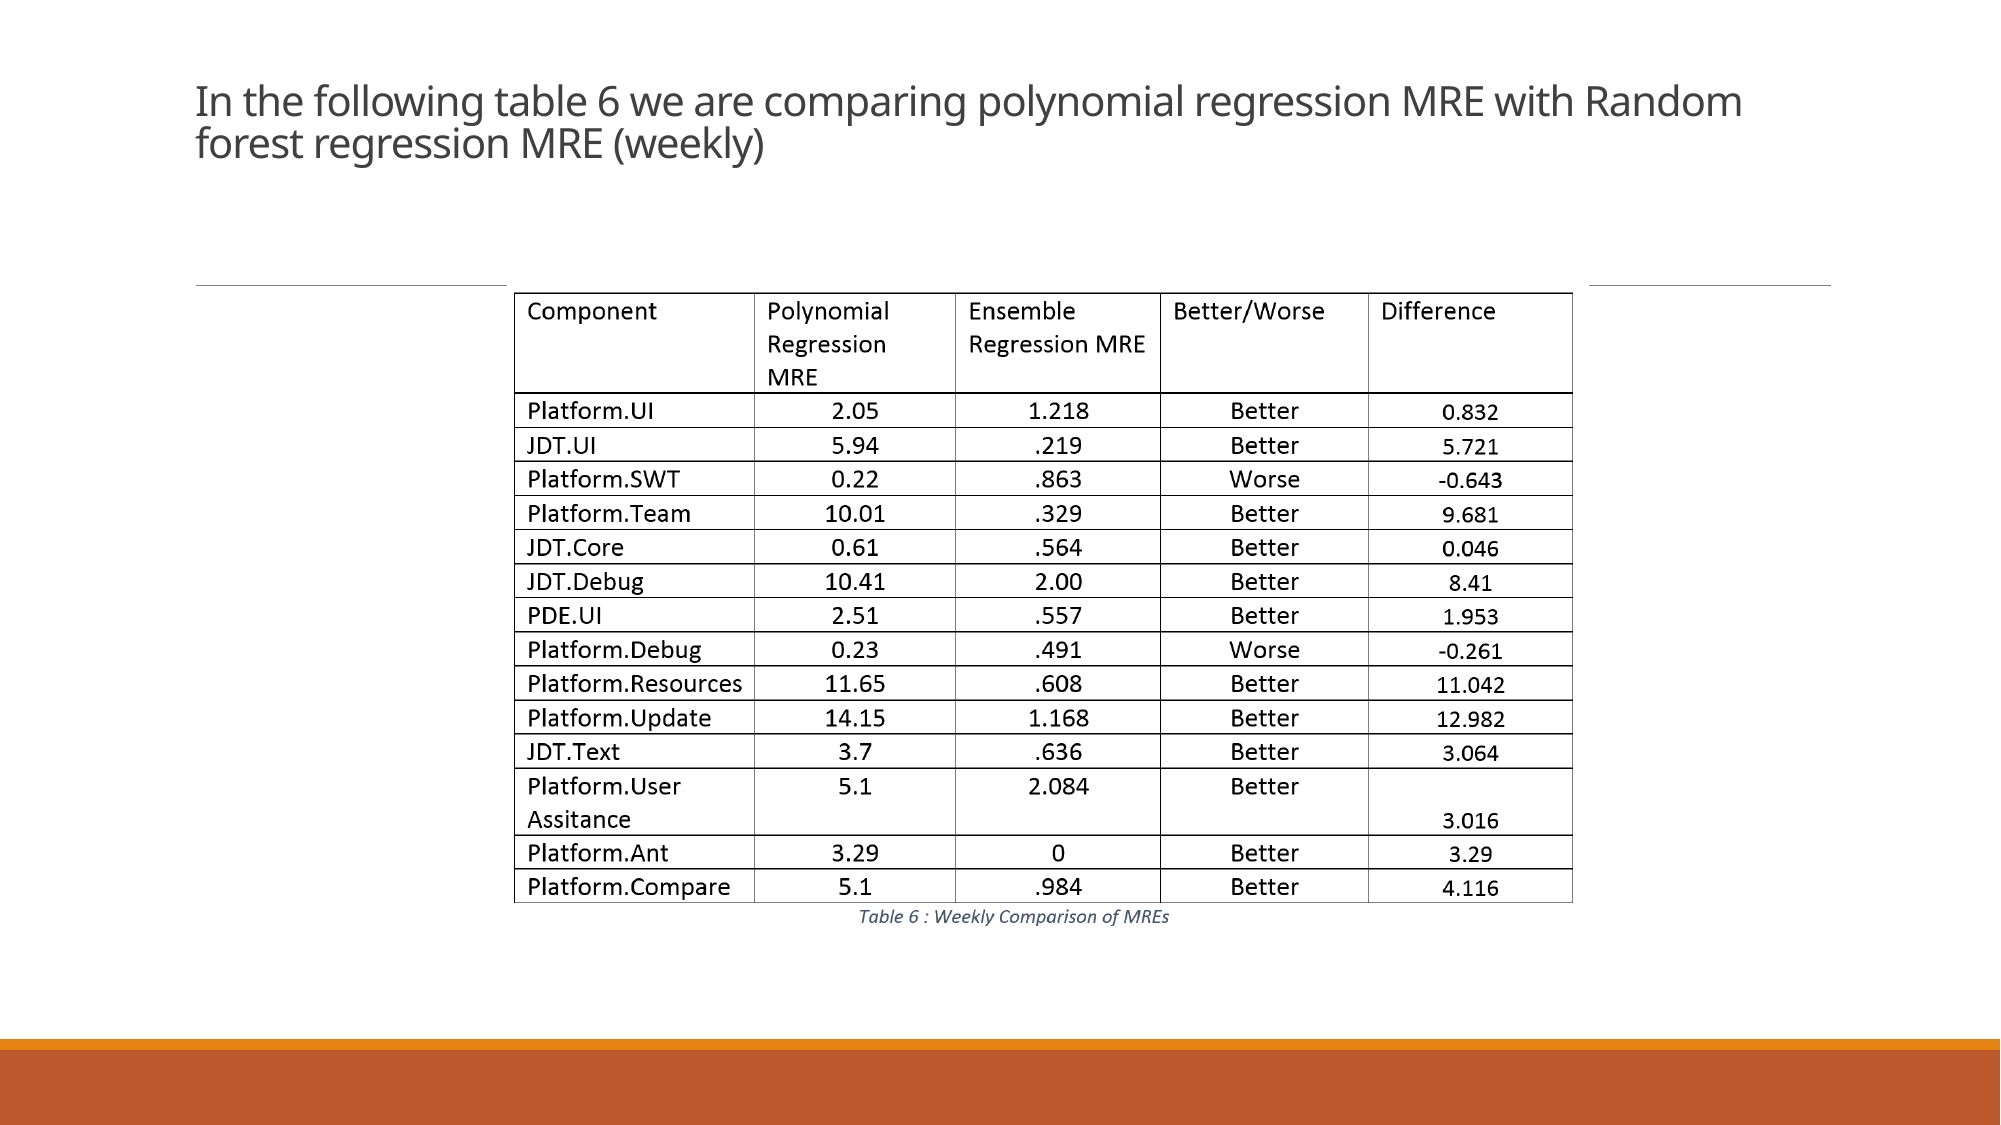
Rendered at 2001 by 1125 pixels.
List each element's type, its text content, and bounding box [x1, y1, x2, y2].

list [506, 283, 1590, 935]
title In the following table 6 we are comparing polynomial regression MRE with Random forest regression MRE (weekly) [180, 47, 1830, 175]
